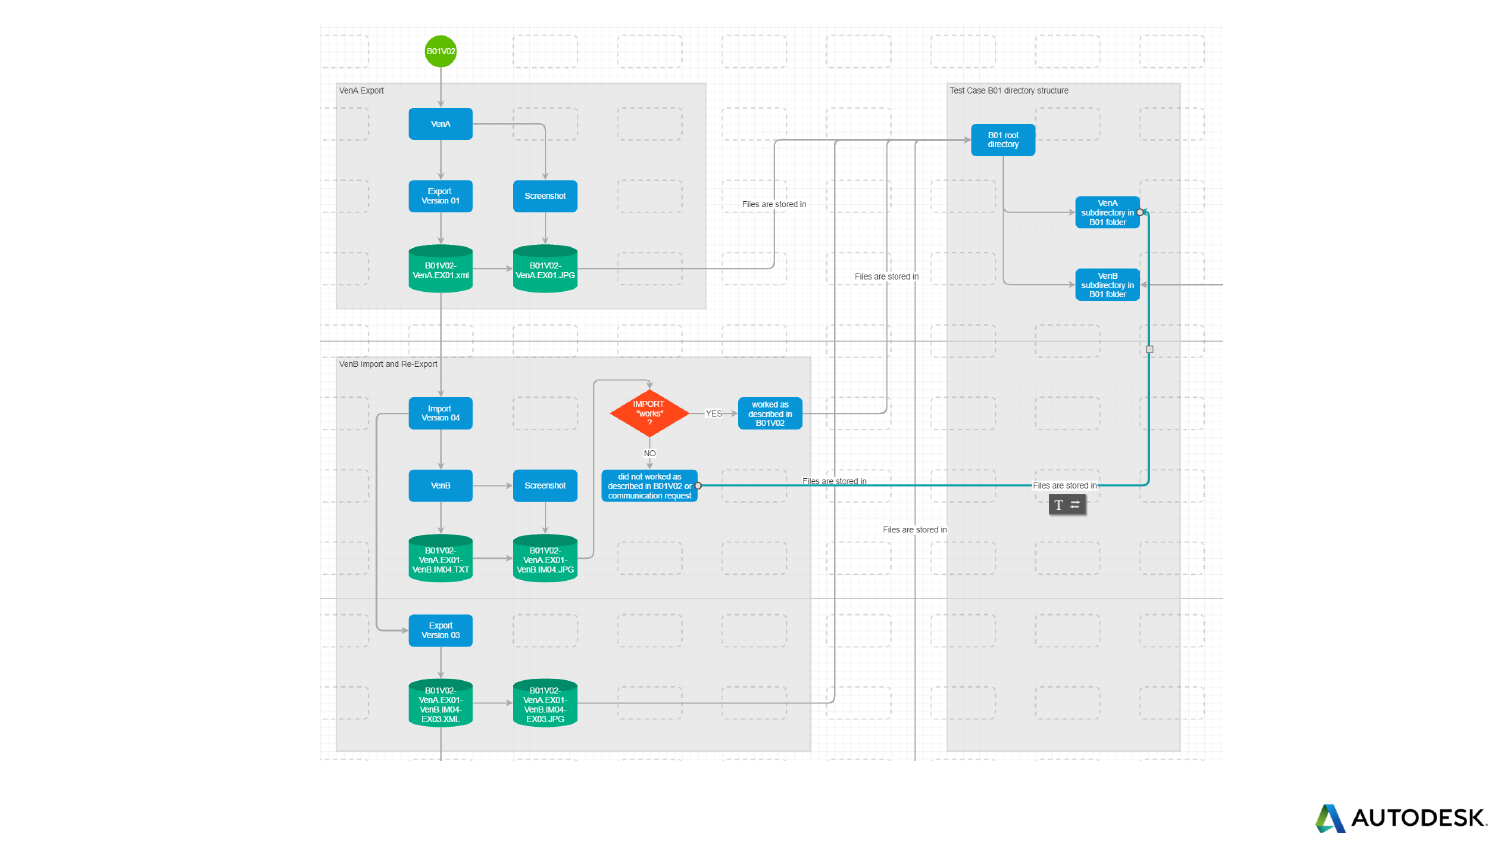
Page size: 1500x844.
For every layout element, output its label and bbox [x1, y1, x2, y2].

list [320, 24, 1223, 761]
picture [1315, 804, 1488, 833]
